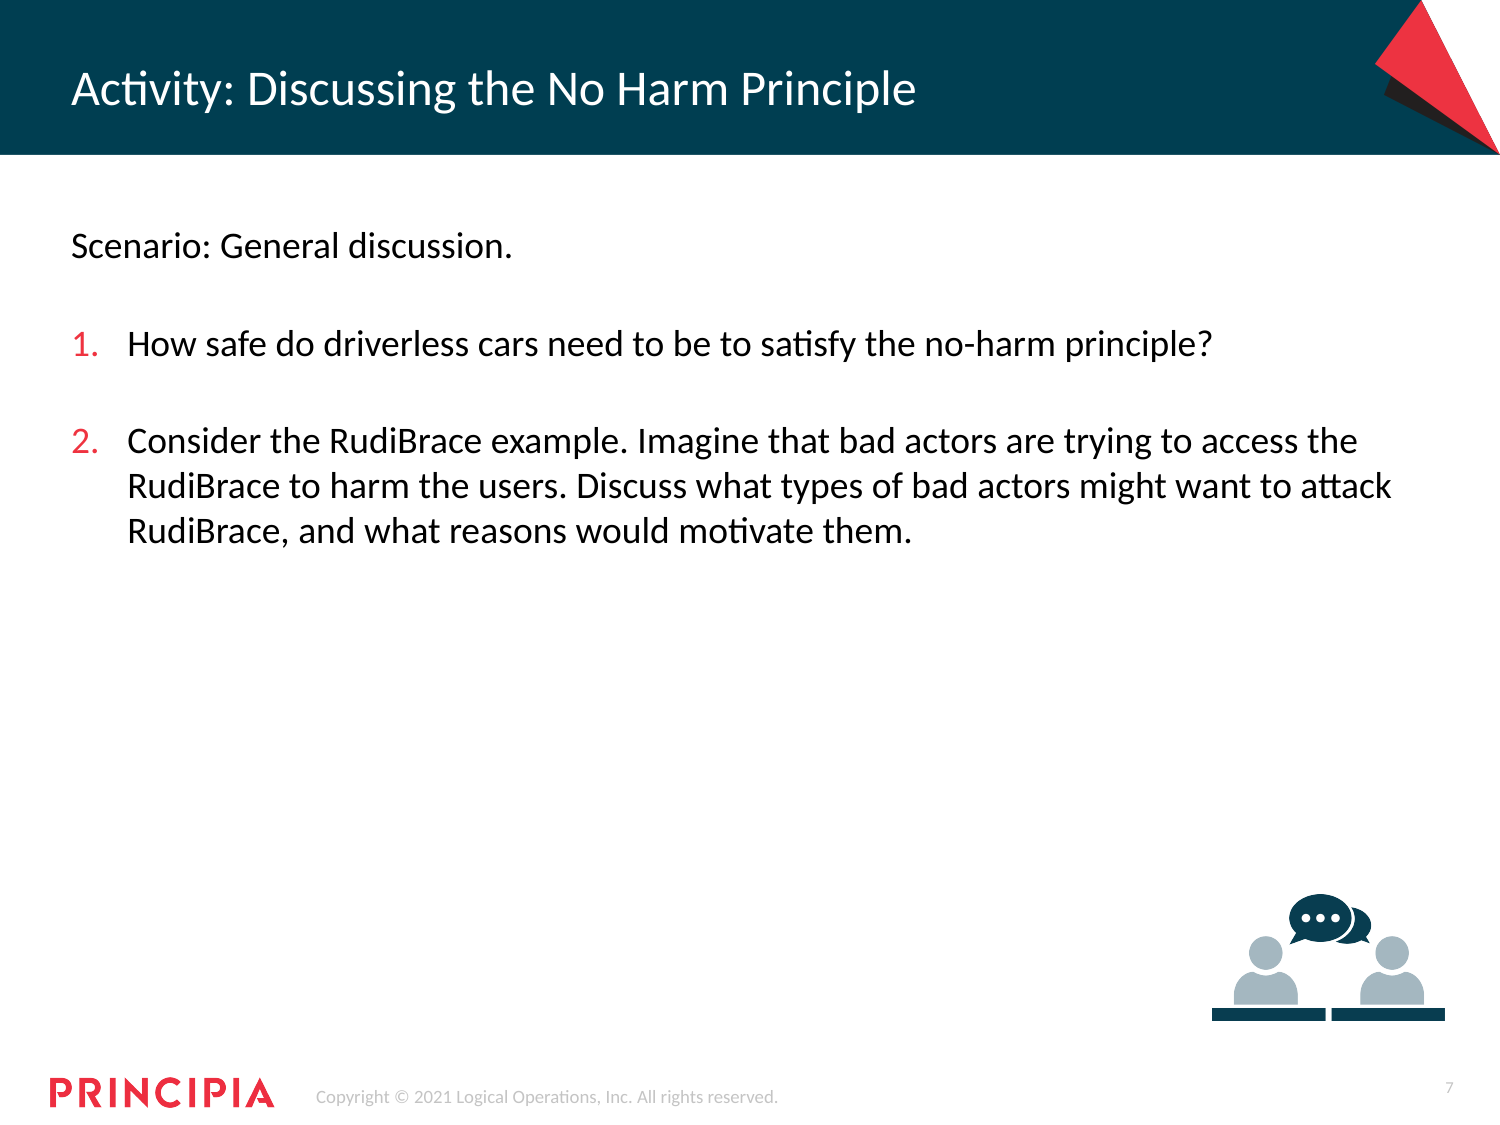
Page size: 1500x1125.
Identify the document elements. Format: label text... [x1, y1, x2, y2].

list Scenario: General discussion. How safe do driverless cars need to be to satisfy the no-harm principle? Consider the RudiBrace example. Imagine that bad actors are trying to access the RudiBrace to harm the users. Discuss what types of bad actors might want to attack RudiBrace, and what reasons would motivate them. [56, 213, 1444, 1021]
slide_number 7 [1118, 1057, 1469, 1118]
picture [50, 1077, 275, 1108]
title Activity: Discussing the No Harm Principle [56, 16, 1350, 155]
picture [1376, 0, 1500, 155]
